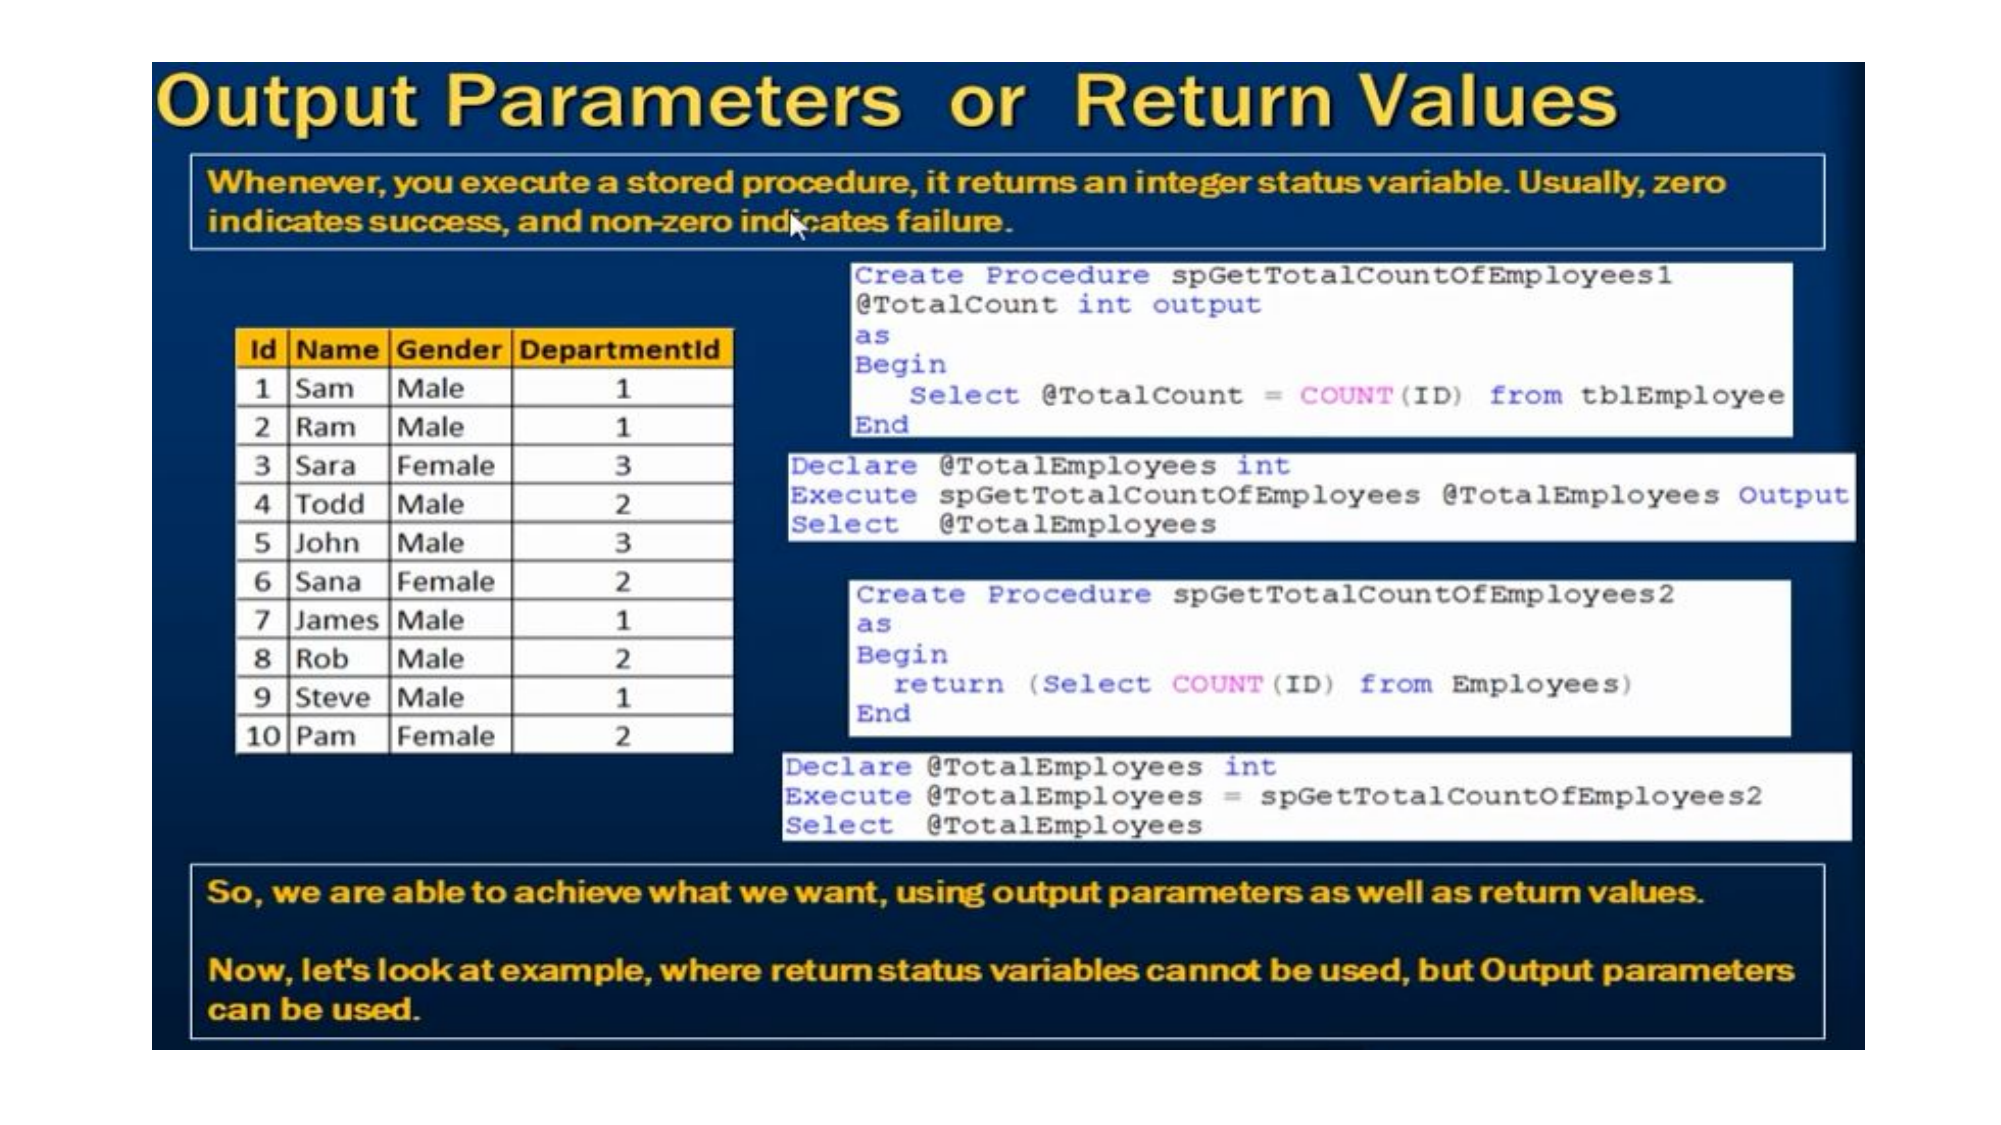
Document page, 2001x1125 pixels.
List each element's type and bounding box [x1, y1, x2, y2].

picture [152, 62, 1865, 1050]
